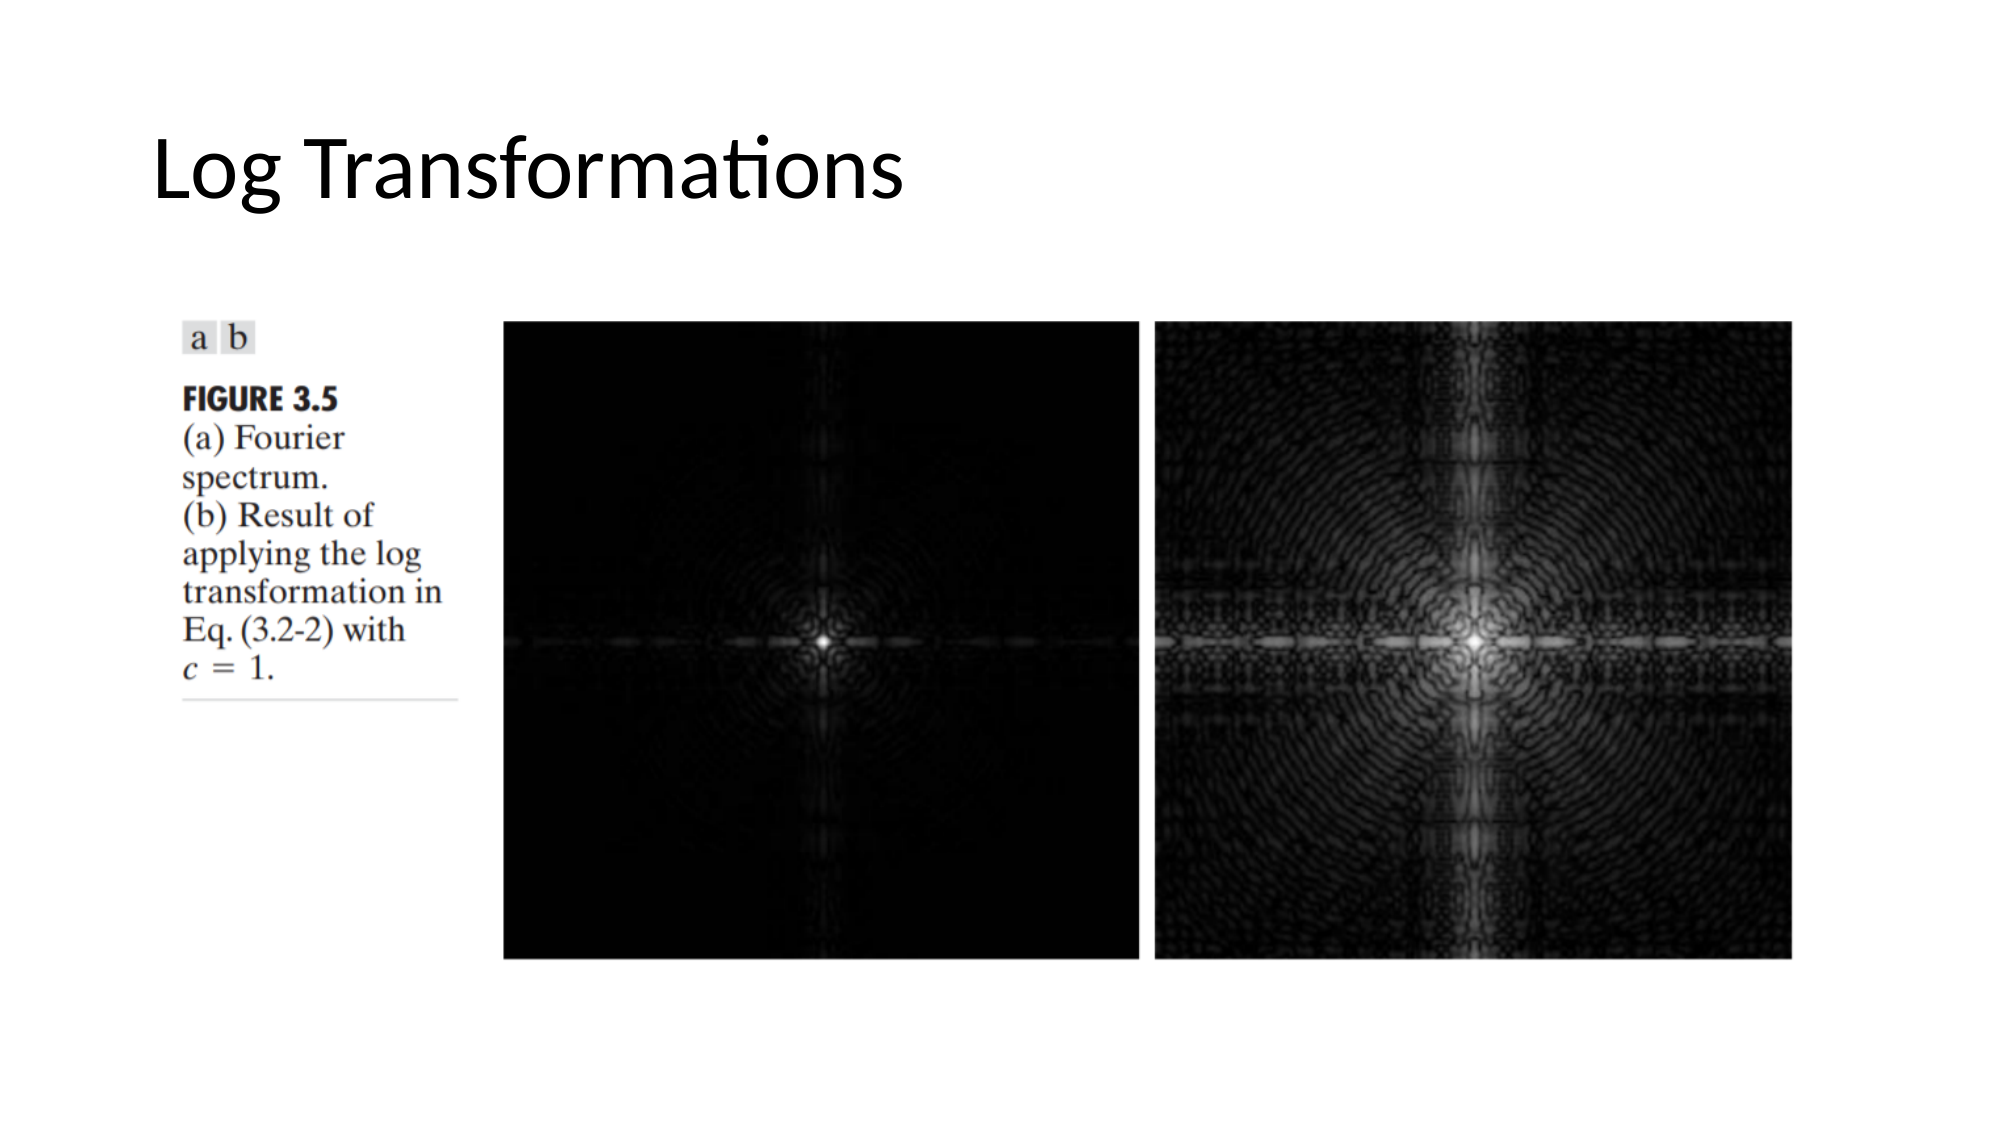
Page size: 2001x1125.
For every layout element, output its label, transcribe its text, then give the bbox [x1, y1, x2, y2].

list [174, 299, 1826, 1014]
title Log Transformations [137, 59, 1863, 278]
